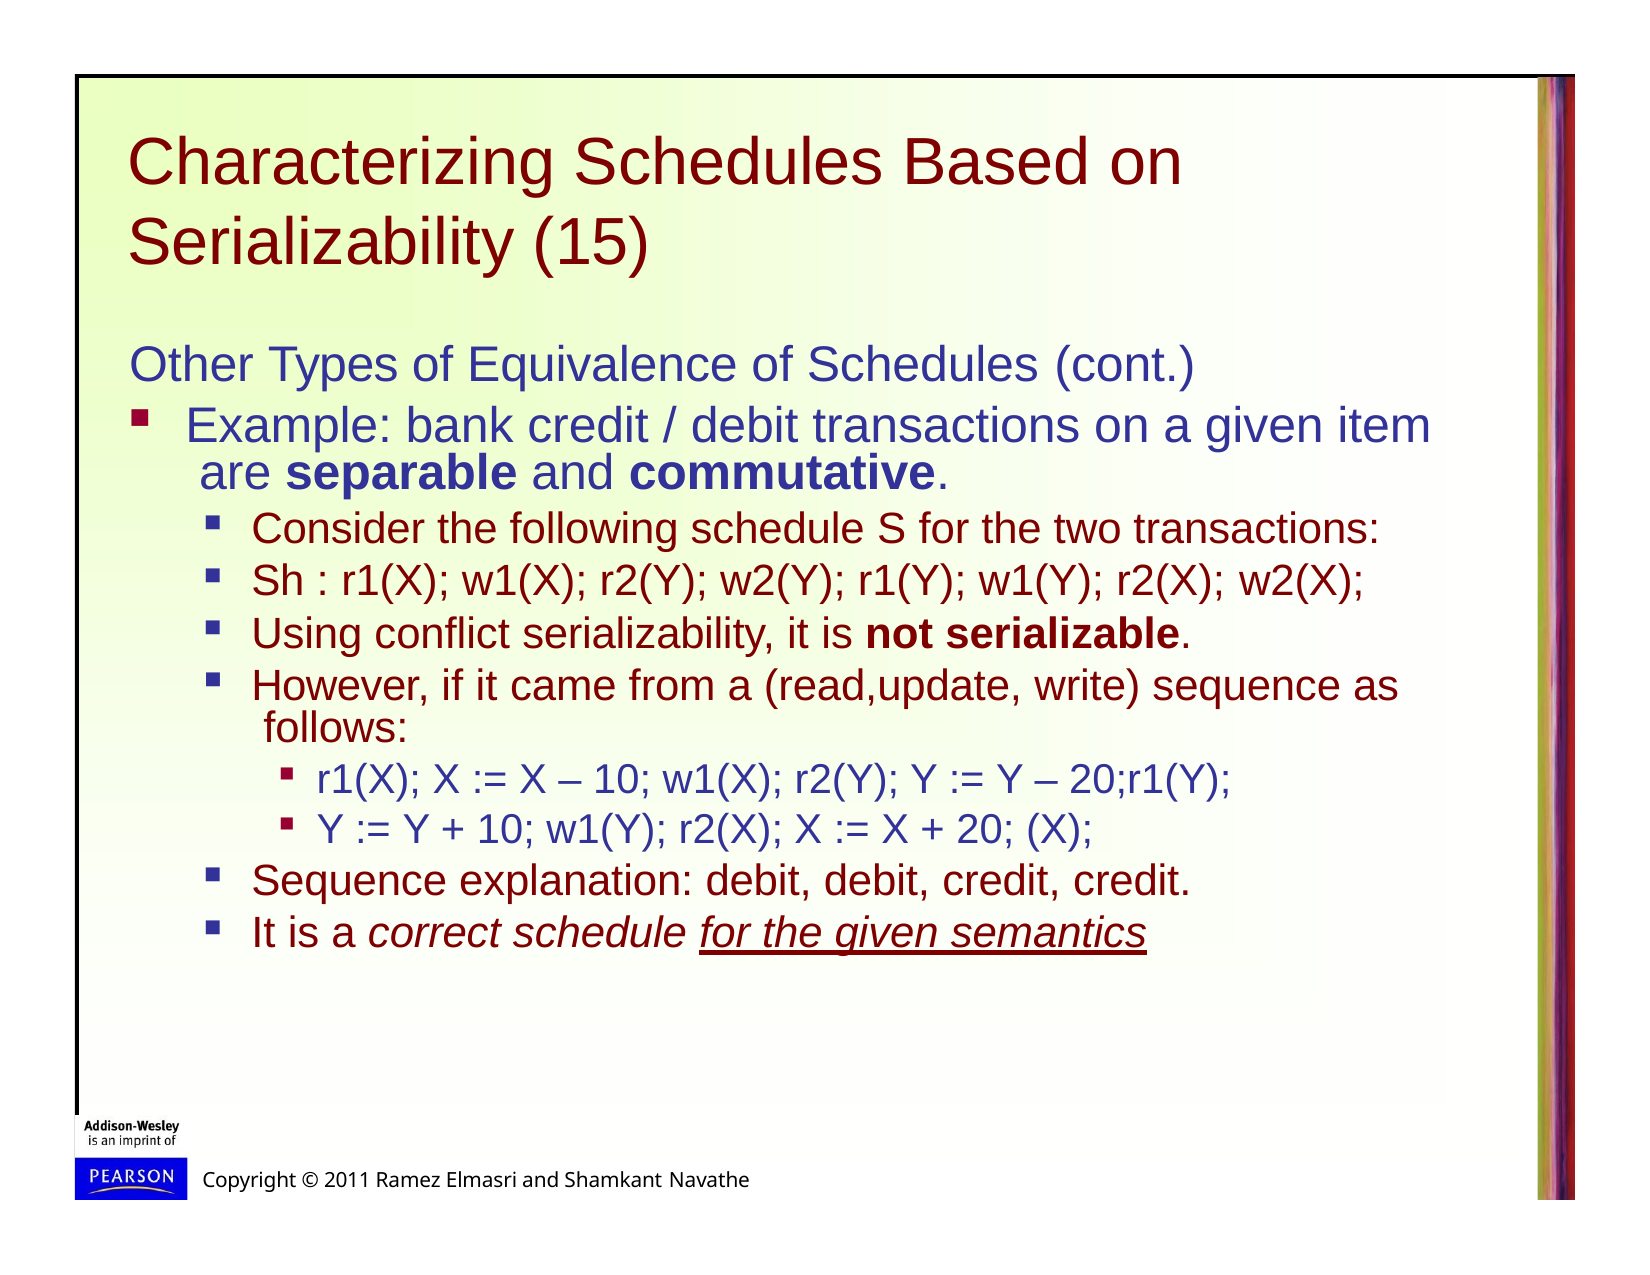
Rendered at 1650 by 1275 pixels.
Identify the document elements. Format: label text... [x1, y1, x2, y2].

picture [74, 74, 1575, 1200]
text_box Other Types of Equivalence of Schedules (cont.) Example: bank credit / debit transactions on a given item are separable and commutative. Consider the following schedule S for the two transactions: Sh : r1(X); w1(X); r2(Y); w2(Y); r1(Y); w1(Y); r2(X); w2(X); Using conflict serializability, it is not serializable. However, if it came from a (read,update, write) sequence as follows: r1(X); X := X – 10; w1(X); r2(Y); Y := Y – 20;r1(Y); Y := Y + 10; w1(Y); r2(X); X := X + 20; (X); Sequence explanation: debit, debit, credit, credit. It is a correct schedule for the given semantics [127, 329, 1442, 957]
title Characterizing Schedules Based on Serializability (15) [125, 95, 1525, 331]
footer Copyright © 2011 Ramez Elmasri and Shamkant Navathe [200, 1164, 775, 1275]
